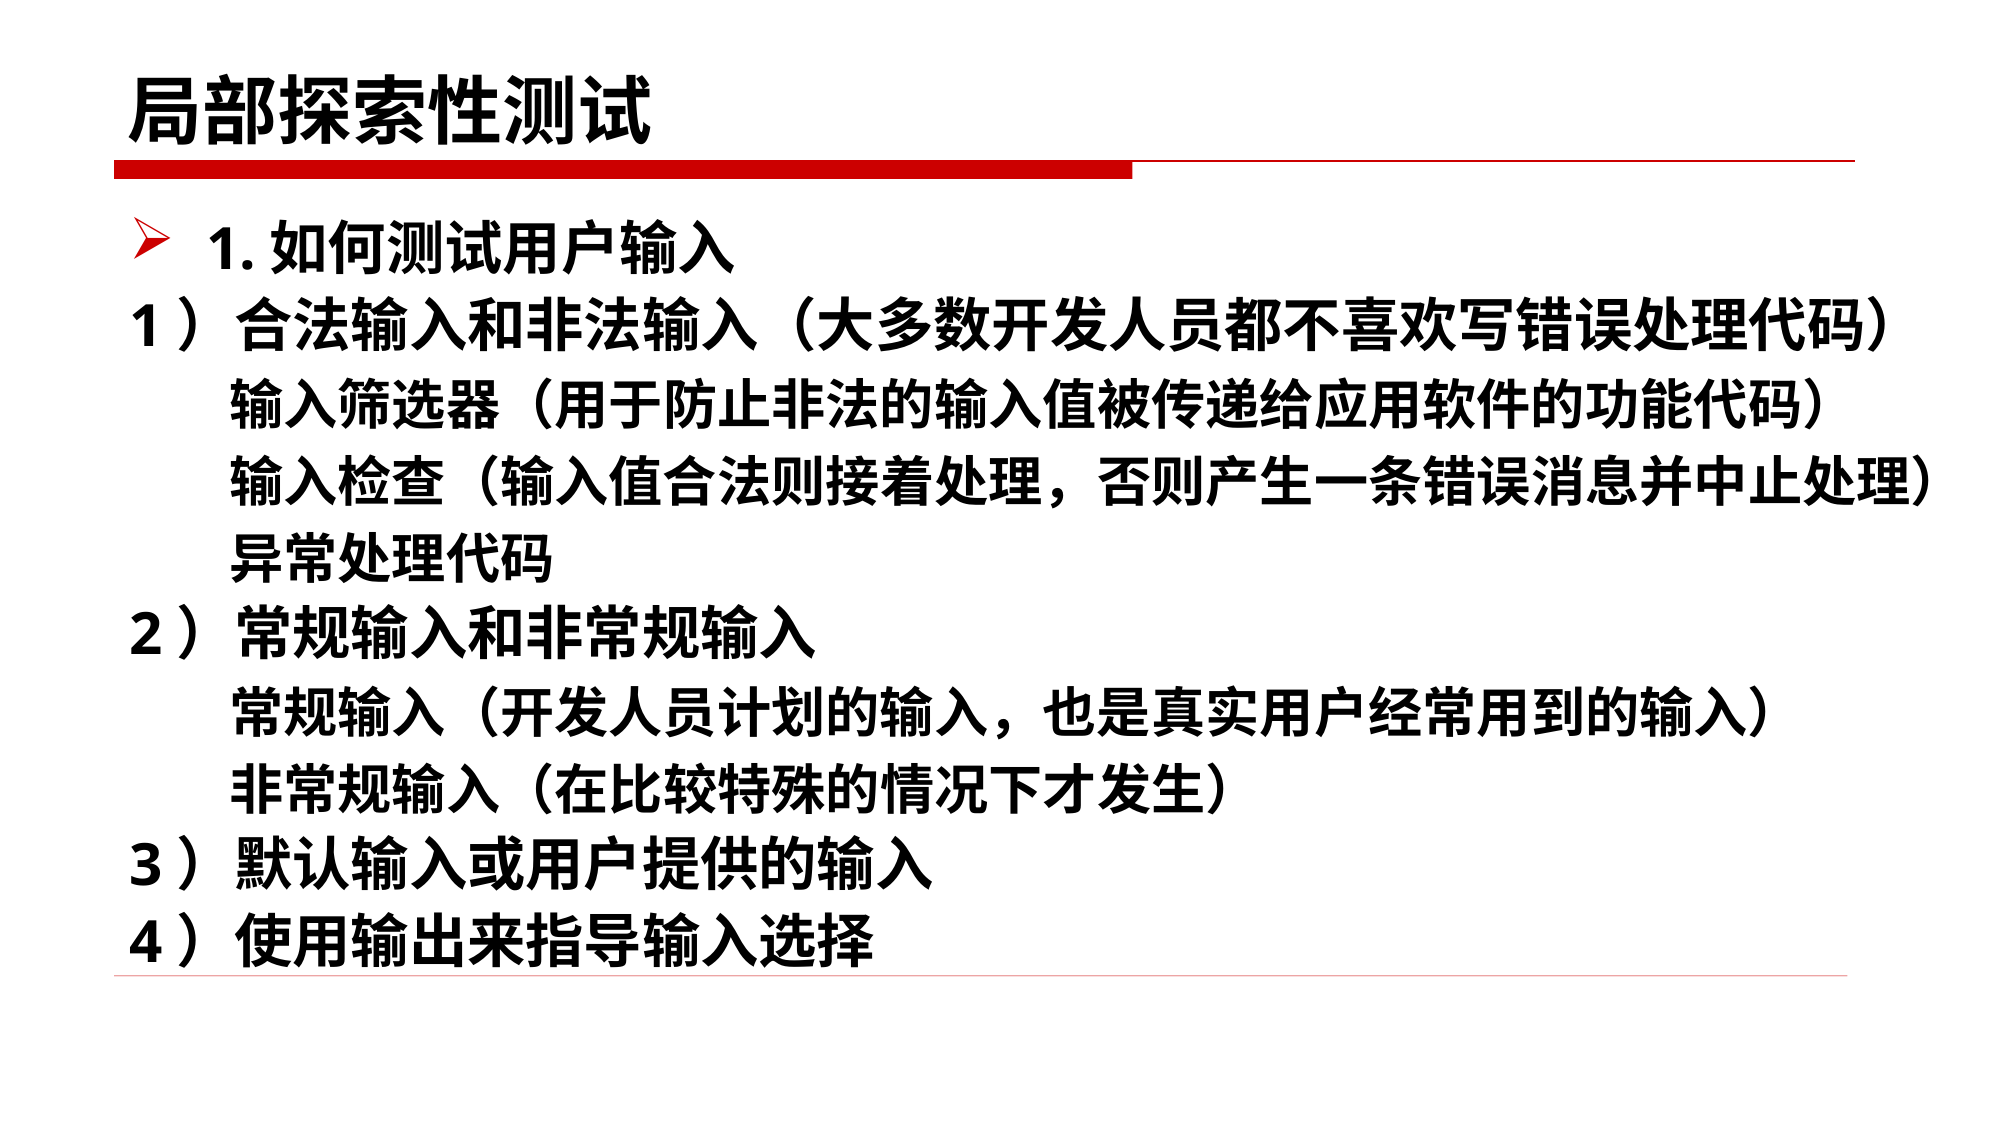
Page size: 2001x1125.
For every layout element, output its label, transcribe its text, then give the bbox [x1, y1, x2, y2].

list 1.如何测试用户输入 1）合法输入和非法输入（大多数开发人员都不喜欢写错误处理代码） 输入筛选器（用于防止非法的输入值被传递给应用软件的功能代码） 输入检查（输入值合法则接着处理，否则产生一条错误消息并中止处理） 异常处理代码 2）常规输入和非常规输入 常规输入（开发人员计划的输入，也是真实用户经常用到的输入） 非常规输入（在比较特殊的情况下才发生） 3）默认输入或用户提供的输入 4）使用输出来指导输入选择 [114, 196, 2000, 897]
title 局部探索性测试 [112, 42, 1863, 161]
